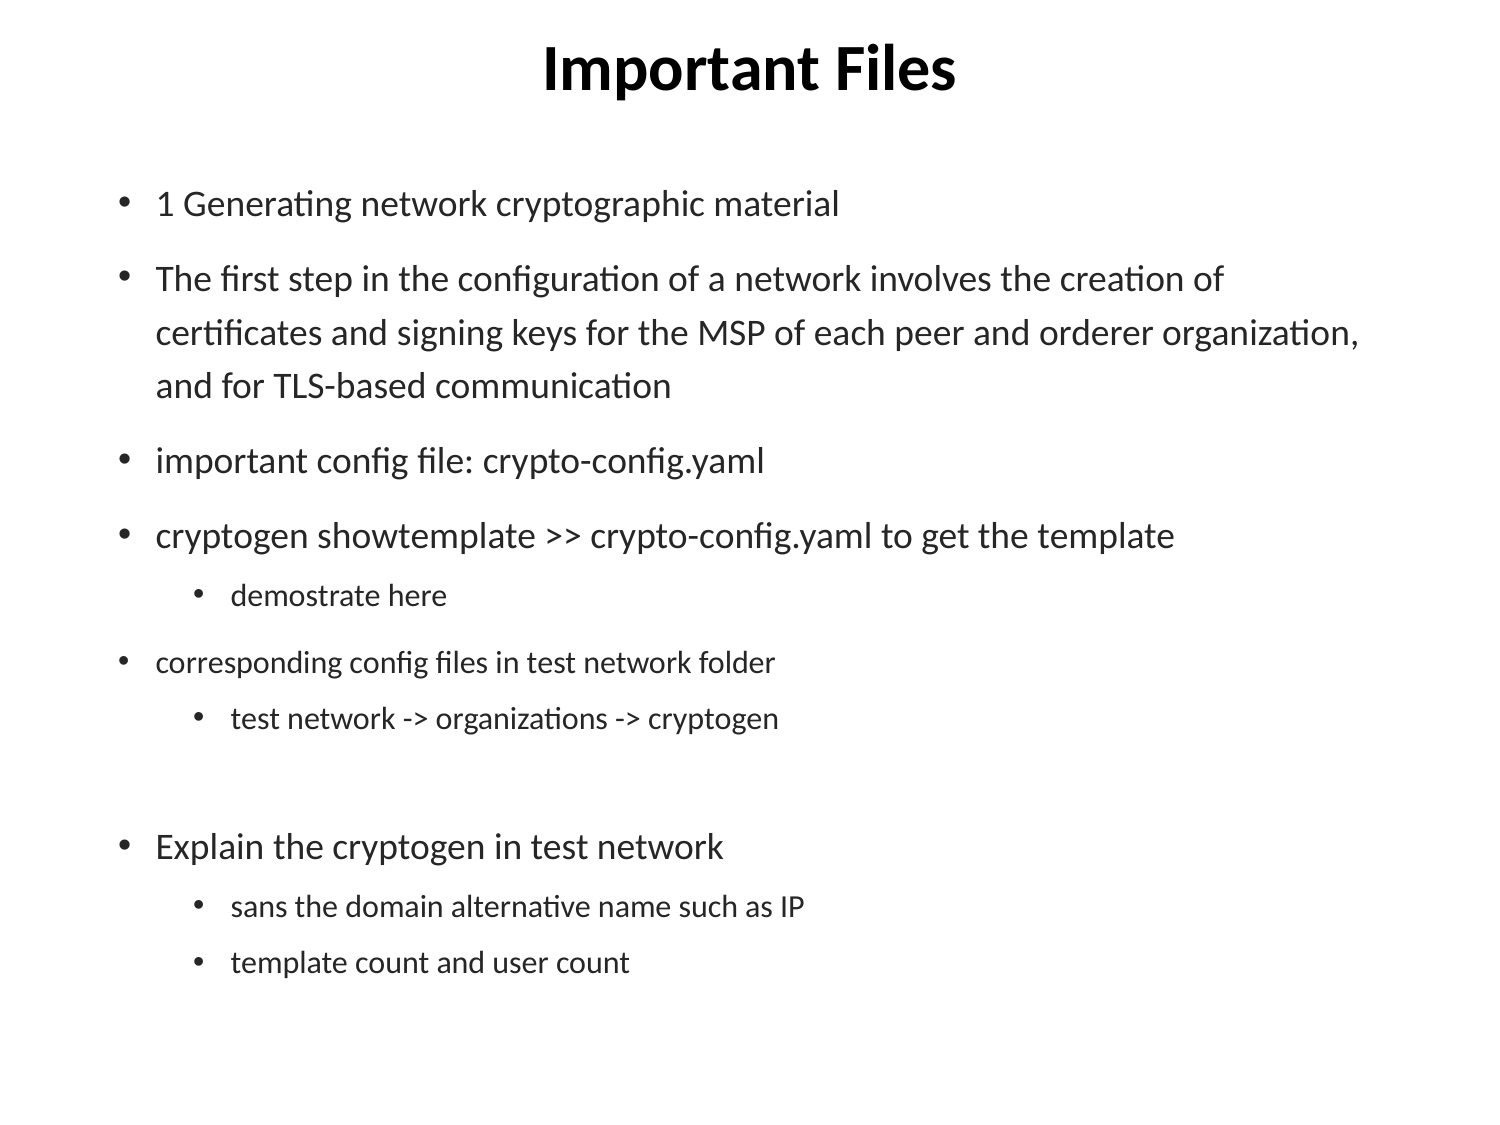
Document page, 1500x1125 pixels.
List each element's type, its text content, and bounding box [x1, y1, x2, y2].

title Important Files [103, 25, 1397, 112]
text_box 1 Generating network cryptographic material The first step in the configuration of a network involves the creation of certificates and signing keys for the MSP of each peer and orderer organization, and for TLS-based communication important config file: crypto-config.yaml cryptogen showtemplate >> crypto-config.yaml to get the template demostrate here corresponding config files in test network folder test network -> organizations -> cryptogen Explain the cryptogen in test network sans the domain alternative name such as IP template count and user count [103, 162, 1397, 1082]
